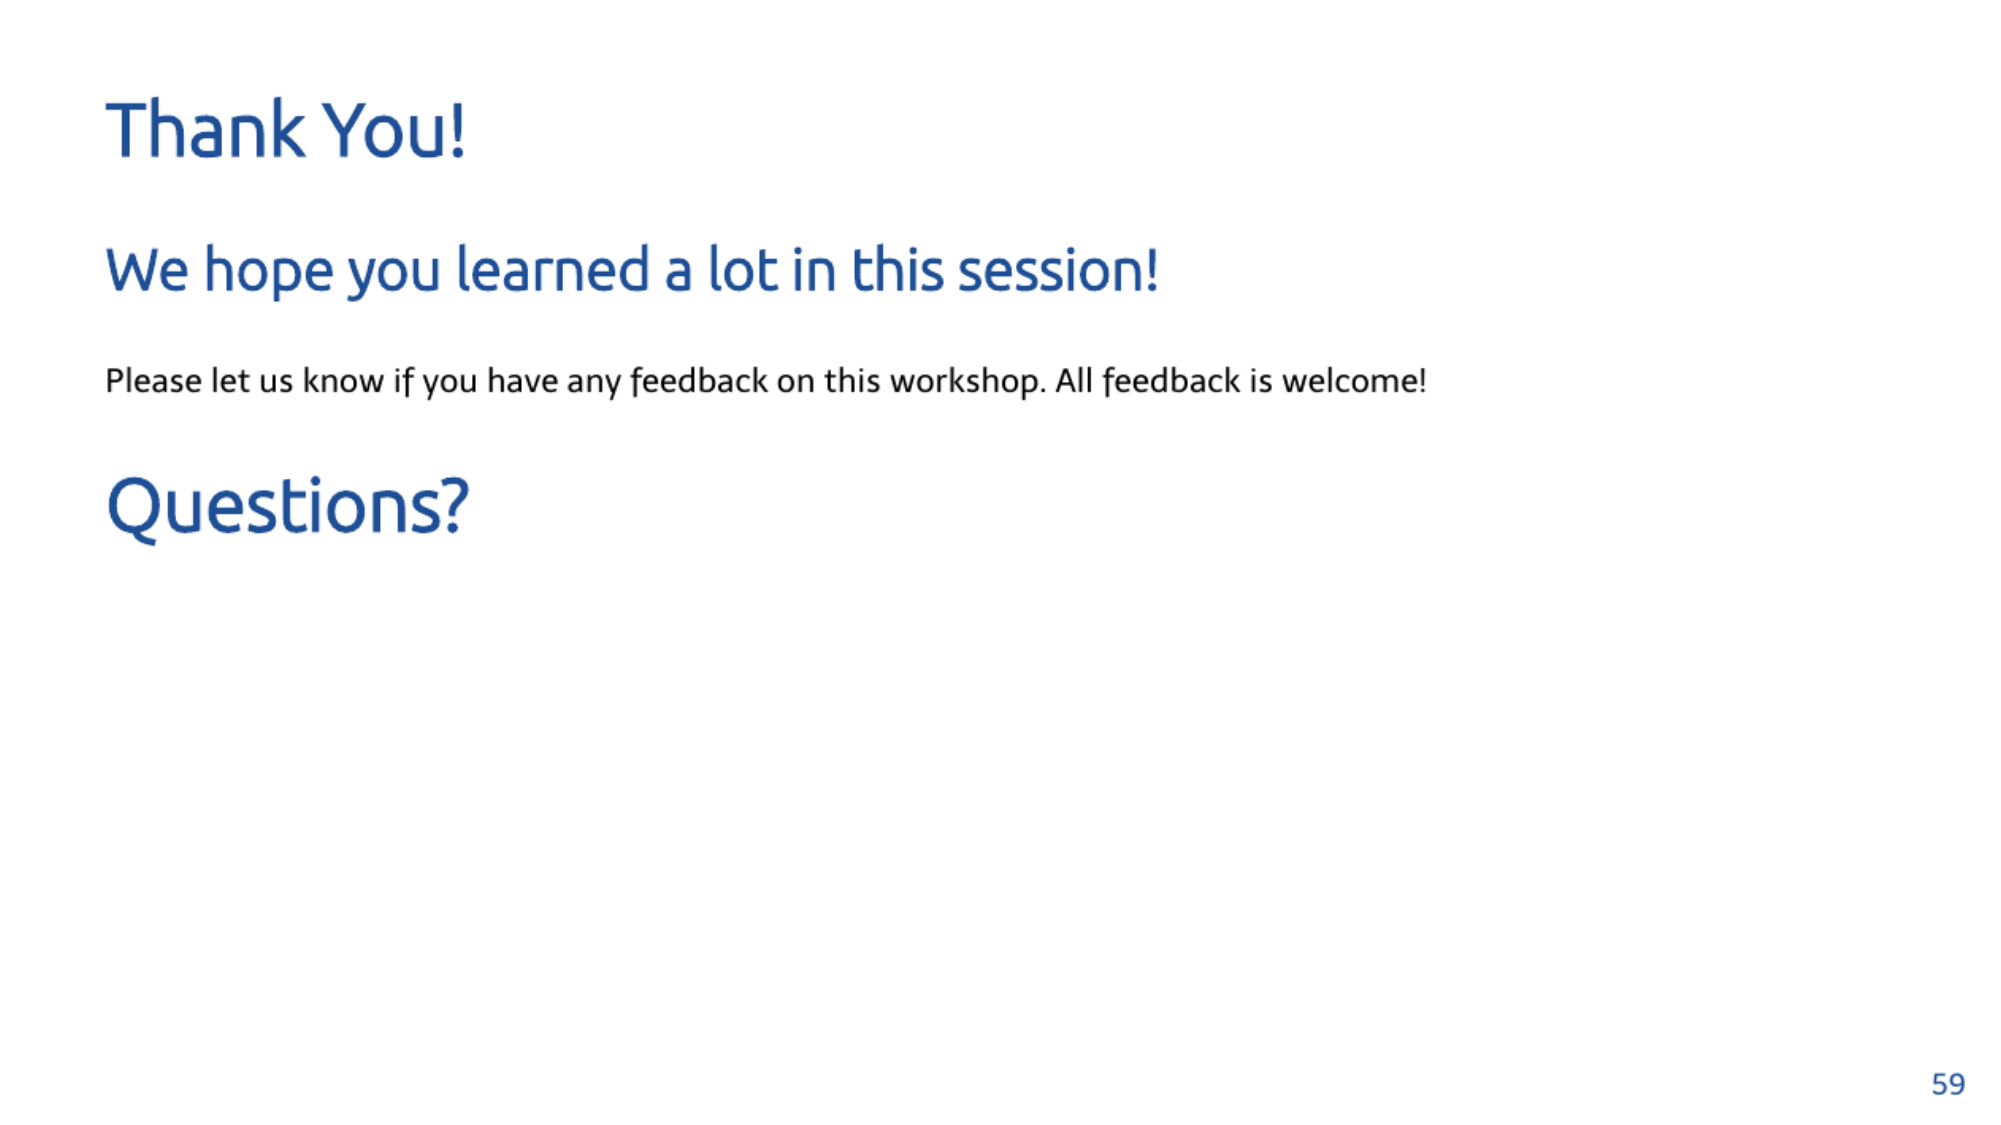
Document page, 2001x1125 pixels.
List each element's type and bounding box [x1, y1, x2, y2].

list [0, 0, 2000, 1125]
